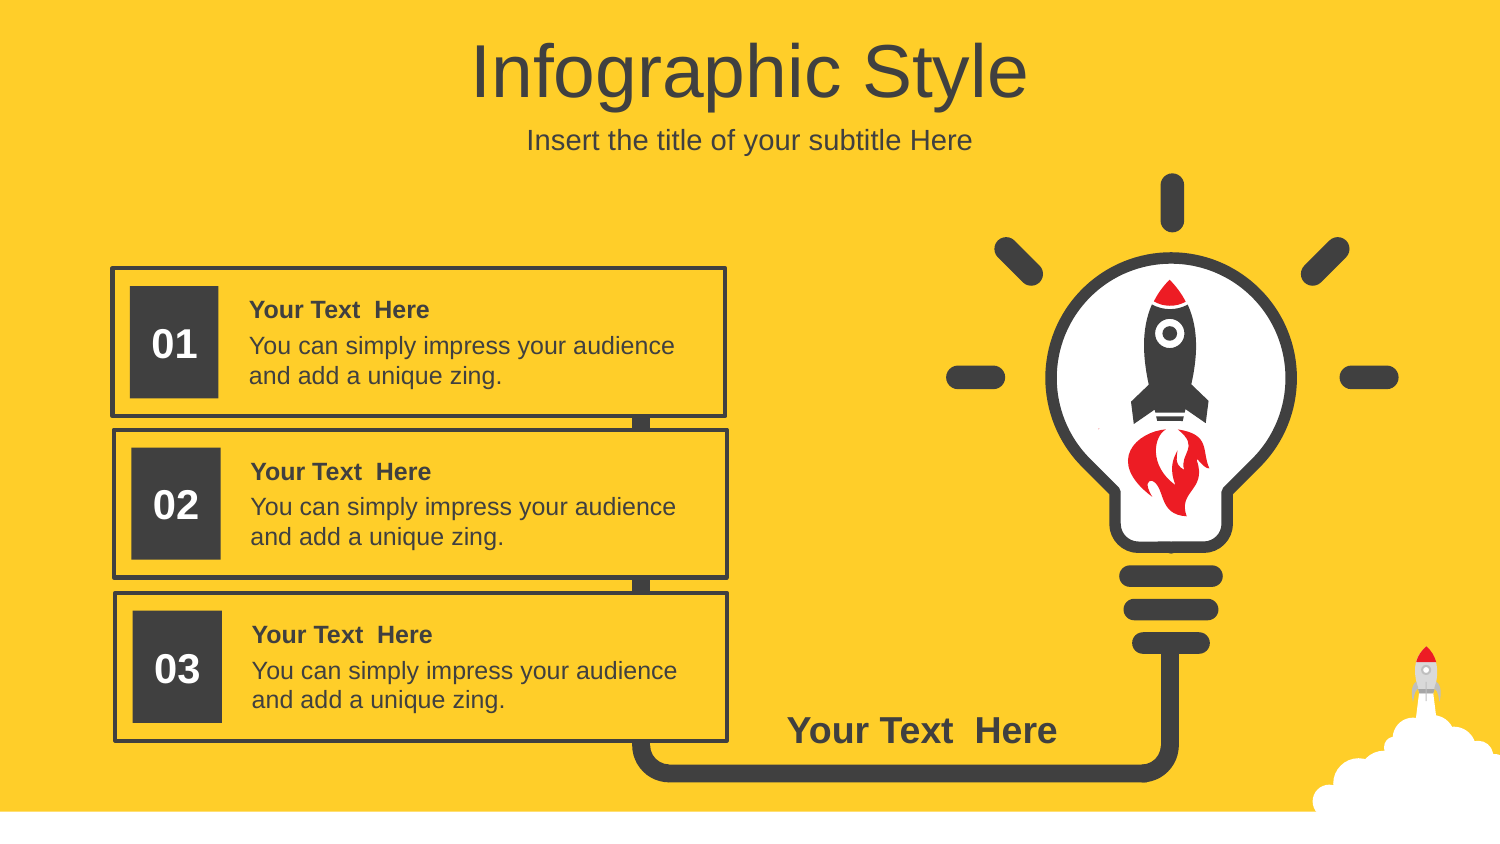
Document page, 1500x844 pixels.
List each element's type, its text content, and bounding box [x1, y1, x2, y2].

text_box [110, 266, 727, 418]
text_box 02 [137, 470, 215, 536]
text_box 01 [136, 309, 213, 375]
text_box [131, 609, 224, 725]
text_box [631, 290, 1180, 783]
list Infographic Style [0, 20, 1500, 114]
list Insert the title of your subtitle Here [0, 114, 1500, 162]
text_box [233, 286, 707, 399]
text_box [129, 445, 223, 562]
text_box [128, 284, 220, 400]
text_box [236, 610, 710, 723]
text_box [1098, 279, 1210, 517]
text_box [945, 173, 1399, 655]
text_box [112, 428, 626, 580]
text_box 03 [139, 634, 216, 699]
text_box [113, 591, 626, 743]
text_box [235, 447, 708, 560]
